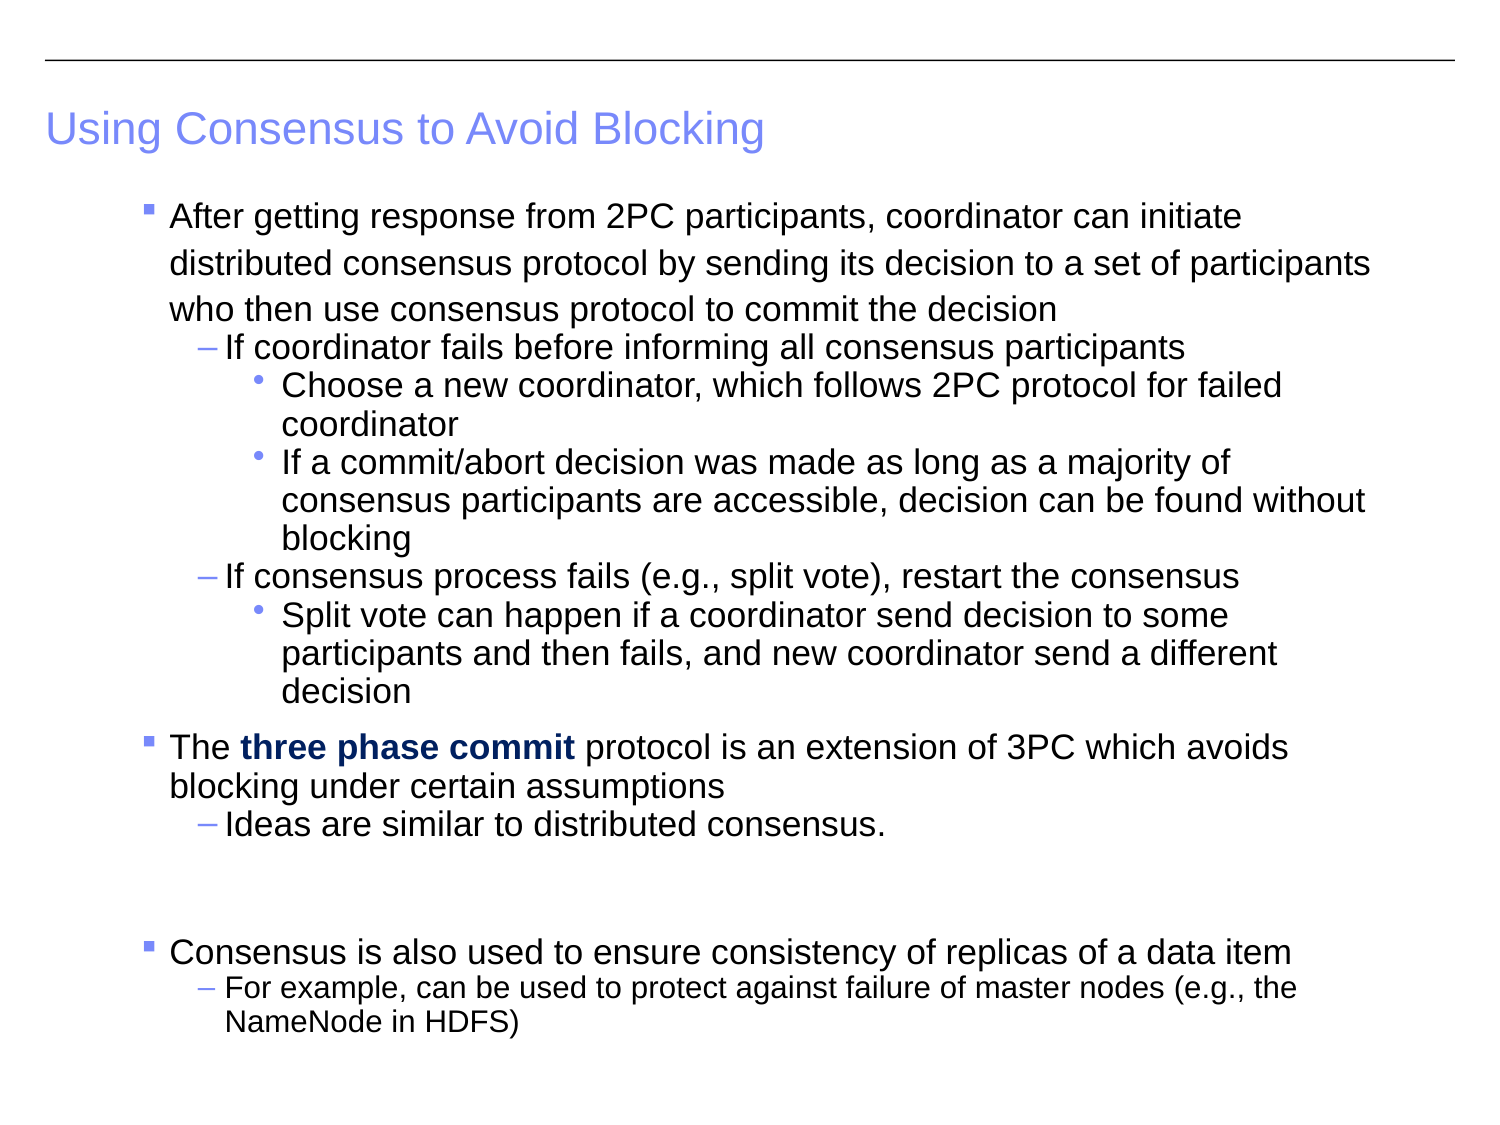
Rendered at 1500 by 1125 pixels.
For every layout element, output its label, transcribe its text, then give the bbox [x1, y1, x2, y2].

title Using Consensus to Avoid Blocking [29, 97, 1455, 173]
list After getting response from 2PC participants, coordinator can initiate distributed consensus protocol by sending its decision to a set of participants who then use consensus protocol to commit the decision If coordinator fails before informing all consensus participants Choose a new coordinator, which follows 2PC protocol for failed coordinator If a commit/abort decision was made as long as a majority of consensus participants are accessible, decision can be found without blocking If consensus process fails (e.g., split vote), restart the consensus Split vote can happen if a coordinator send decision to some participants and then fails, and new coordinator send a different decision The three phase commit protocol is an extension of 3PC which avoids blocking under certain assumptions Ideas are similar to distributed consensus. Consensus is also used to ensure consistency of replicas of a data item For example, can be used to protect against failure of master nodes (e.g., the NameNode in HDFS) [126, 180, 1412, 1062]
